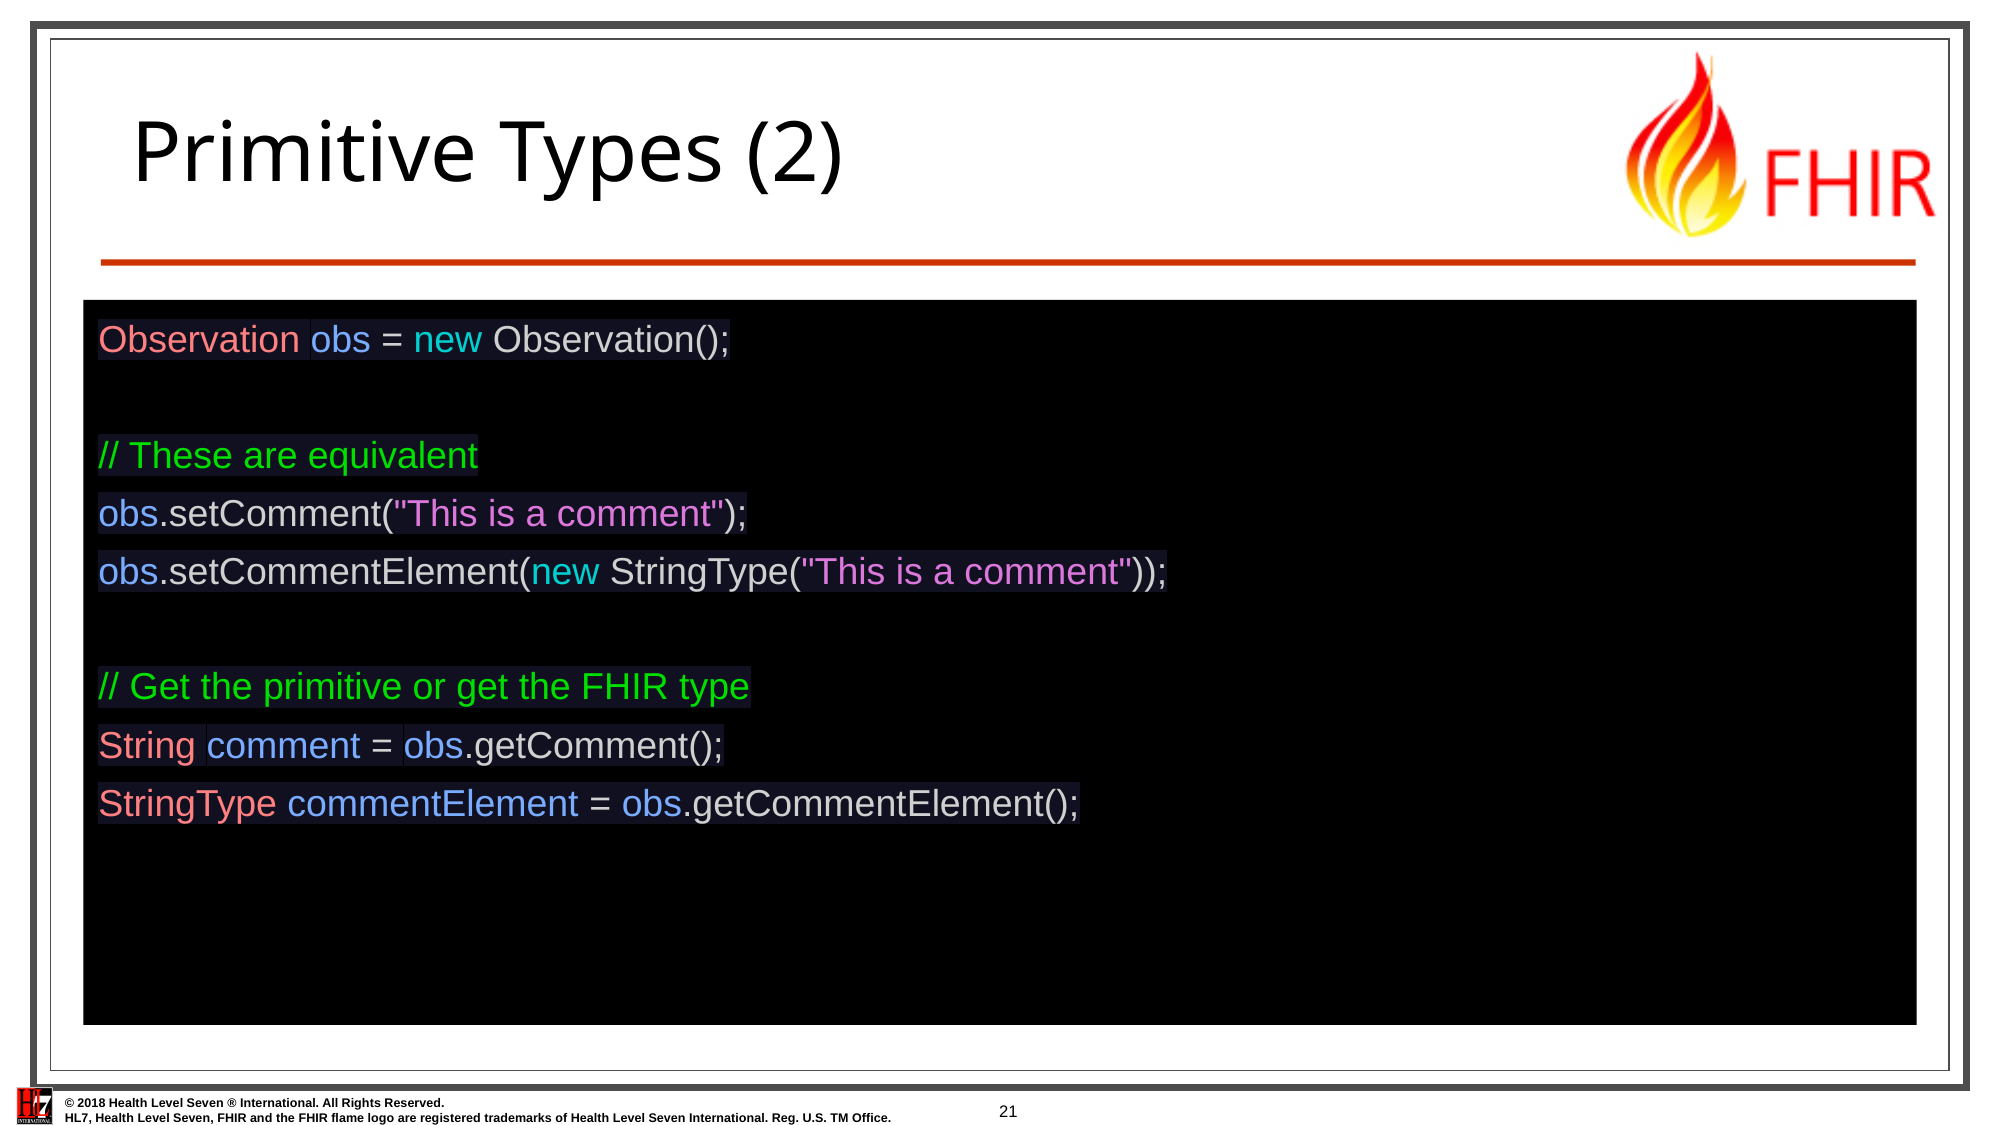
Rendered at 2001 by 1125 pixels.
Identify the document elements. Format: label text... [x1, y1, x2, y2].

list Observation obs = new Observation(); // These are equivalent obs.setComment("This is a comment"); obs.setCommentElement(new StringType("This is a comment")); // Get the primitive or get the FHIR type String comment = obs.getComment(); StringType commentElement = obs.getCommentElement(); [83, 299, 1917, 1026]
slide_number 21 [949, 1071, 1067, 1125]
title Primitive Types (2) [116, 77, 1901, 213]
picture [16, 1087, 53, 1125]
picture [1613, 41, 1948, 247]
